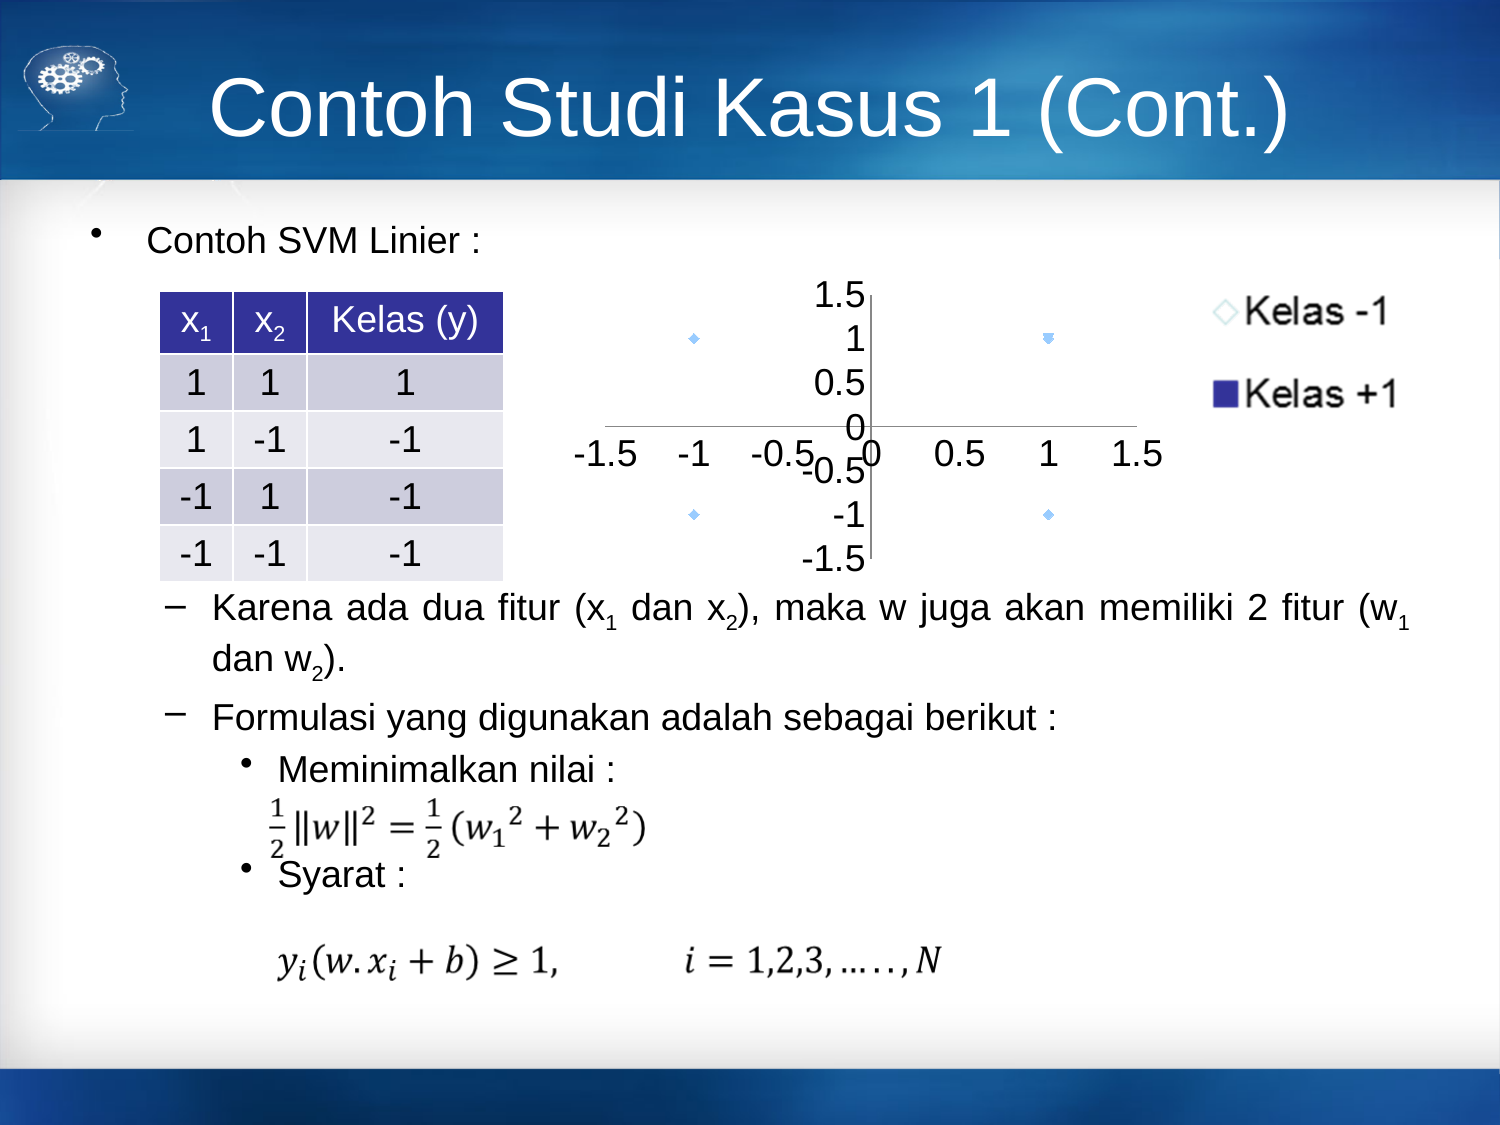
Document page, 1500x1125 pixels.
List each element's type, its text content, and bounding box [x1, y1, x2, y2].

table_cell 1 [308, 355, 503, 410]
chart [560, 266, 1176, 587]
table_cell 1 [234, 469, 306, 524]
text_box [253, 928, 967, 990]
table_cell 1 [234, 355, 306, 410]
picture [0, 0, 1500, 1125]
table_cell -1 [234, 412, 306, 467]
table_cell -1 [234, 526, 306, 581]
table_cell 1 [160, 355, 232, 410]
table_header Kelas (y) [308, 292, 503, 353]
table_header x2 [234, 292, 306, 353]
table_header x1 [160, 292, 232, 353]
table_cell -1 [308, 526, 503, 581]
title Contoh Studi Kasus 1 (Cont.) [75, 45, 1425, 161]
table_cell -1 [160, 469, 232, 524]
list Contoh SVM Linier : Karena ada dua fitur (x1 dan x2), maka w juga akan memiliki 2 fitur (w1 dan w2). Formulasi yang digunakan adalah sebagai berikut : Meminimalkan nilai : Syarat : [75, 208, 1425, 1080]
table_cell -1 [308, 469, 503, 524]
table_cell 1 [160, 412, 232, 467]
table_cell -1 [160, 526, 232, 581]
table_cell -1 [308, 412, 503, 467]
